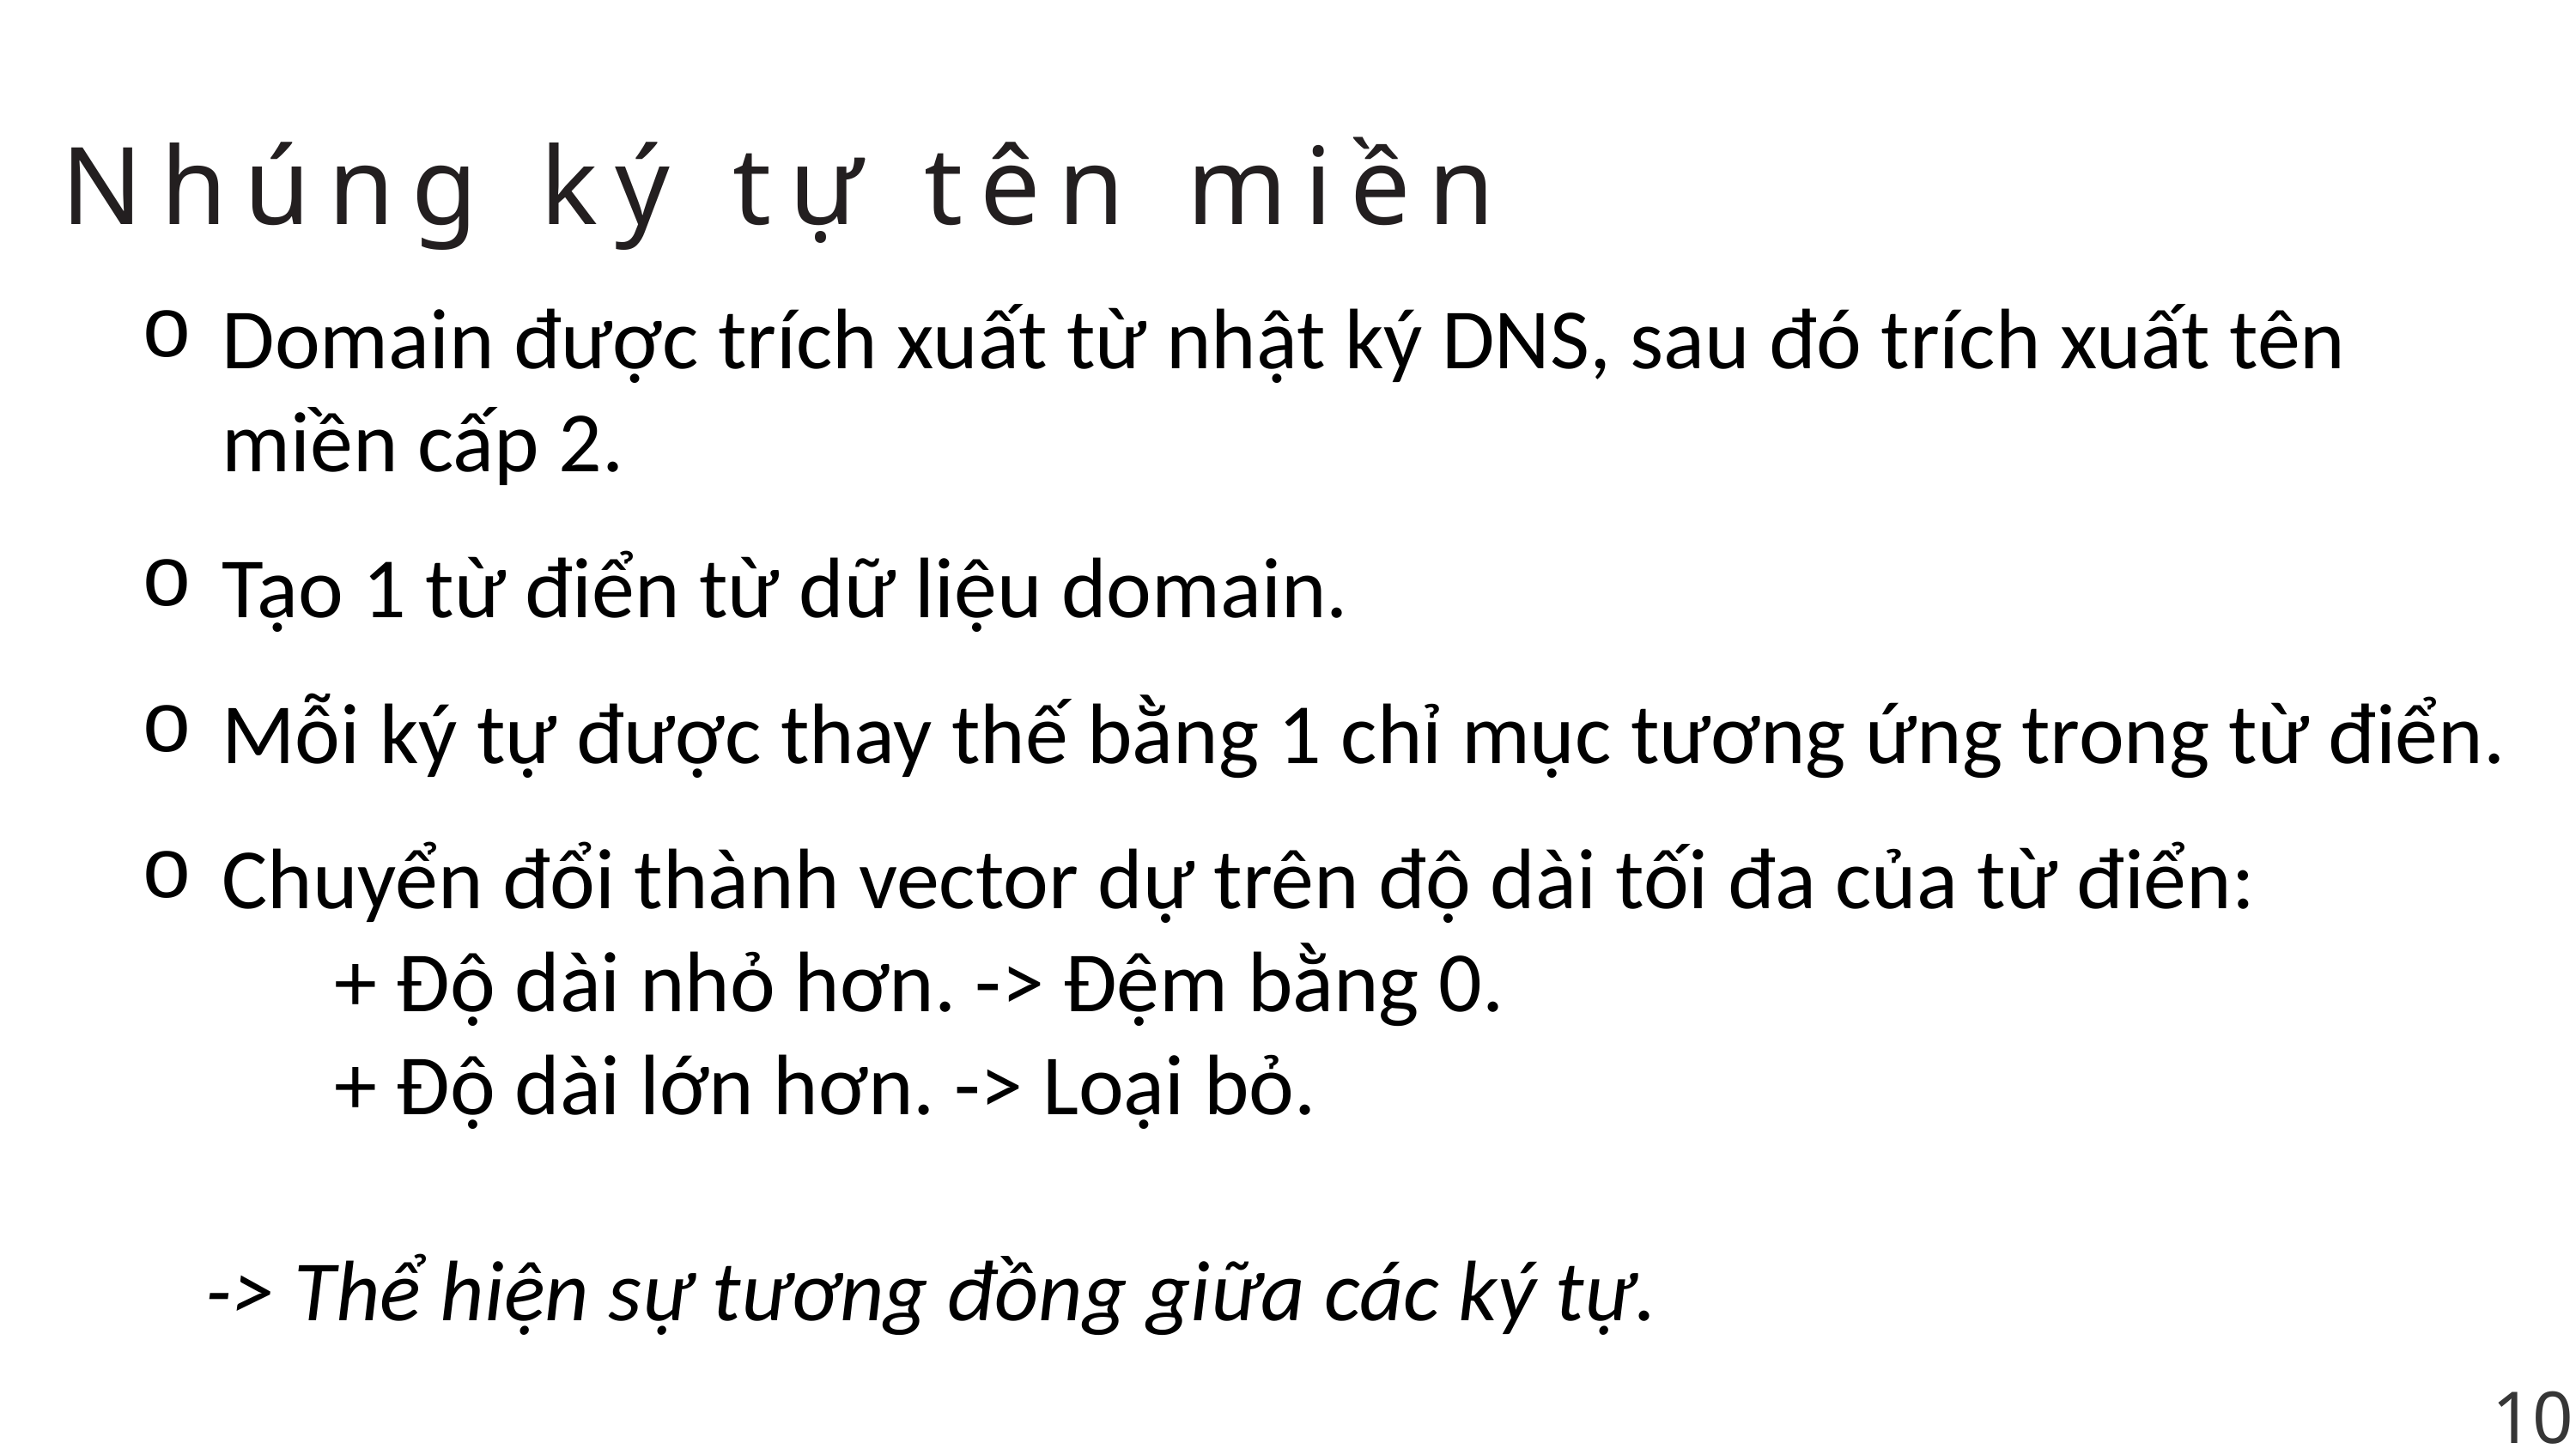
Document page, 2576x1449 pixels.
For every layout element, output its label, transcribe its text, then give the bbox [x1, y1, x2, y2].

text_box [1267, 702, 1309, 746]
text_box 10 [2484, 1366, 2576, 1449]
text_box Domain được trích xuất từ nhật ký DNS, sau đó trích xuất tên miền cấp 2. Tạo 1 từ điển từ dữ liệu domain. Mỗi ký tự được thay thế bằng 1 chỉ mục tương ứng trong từ điển. Chuyển đổi thành vector dự trên độ dài tối đa của từ điển: + Độ dài nhỏ hơn. -> Đệm bằng 0. + Độ dài lớn hơn. -> Loại bỏ. -> Thể hiện sự tương đồng giữa các ký tự. [129, 265, 2533, 1345]
text_box Nhúng ký tự tên miền [61, 0, 2316, 246]
